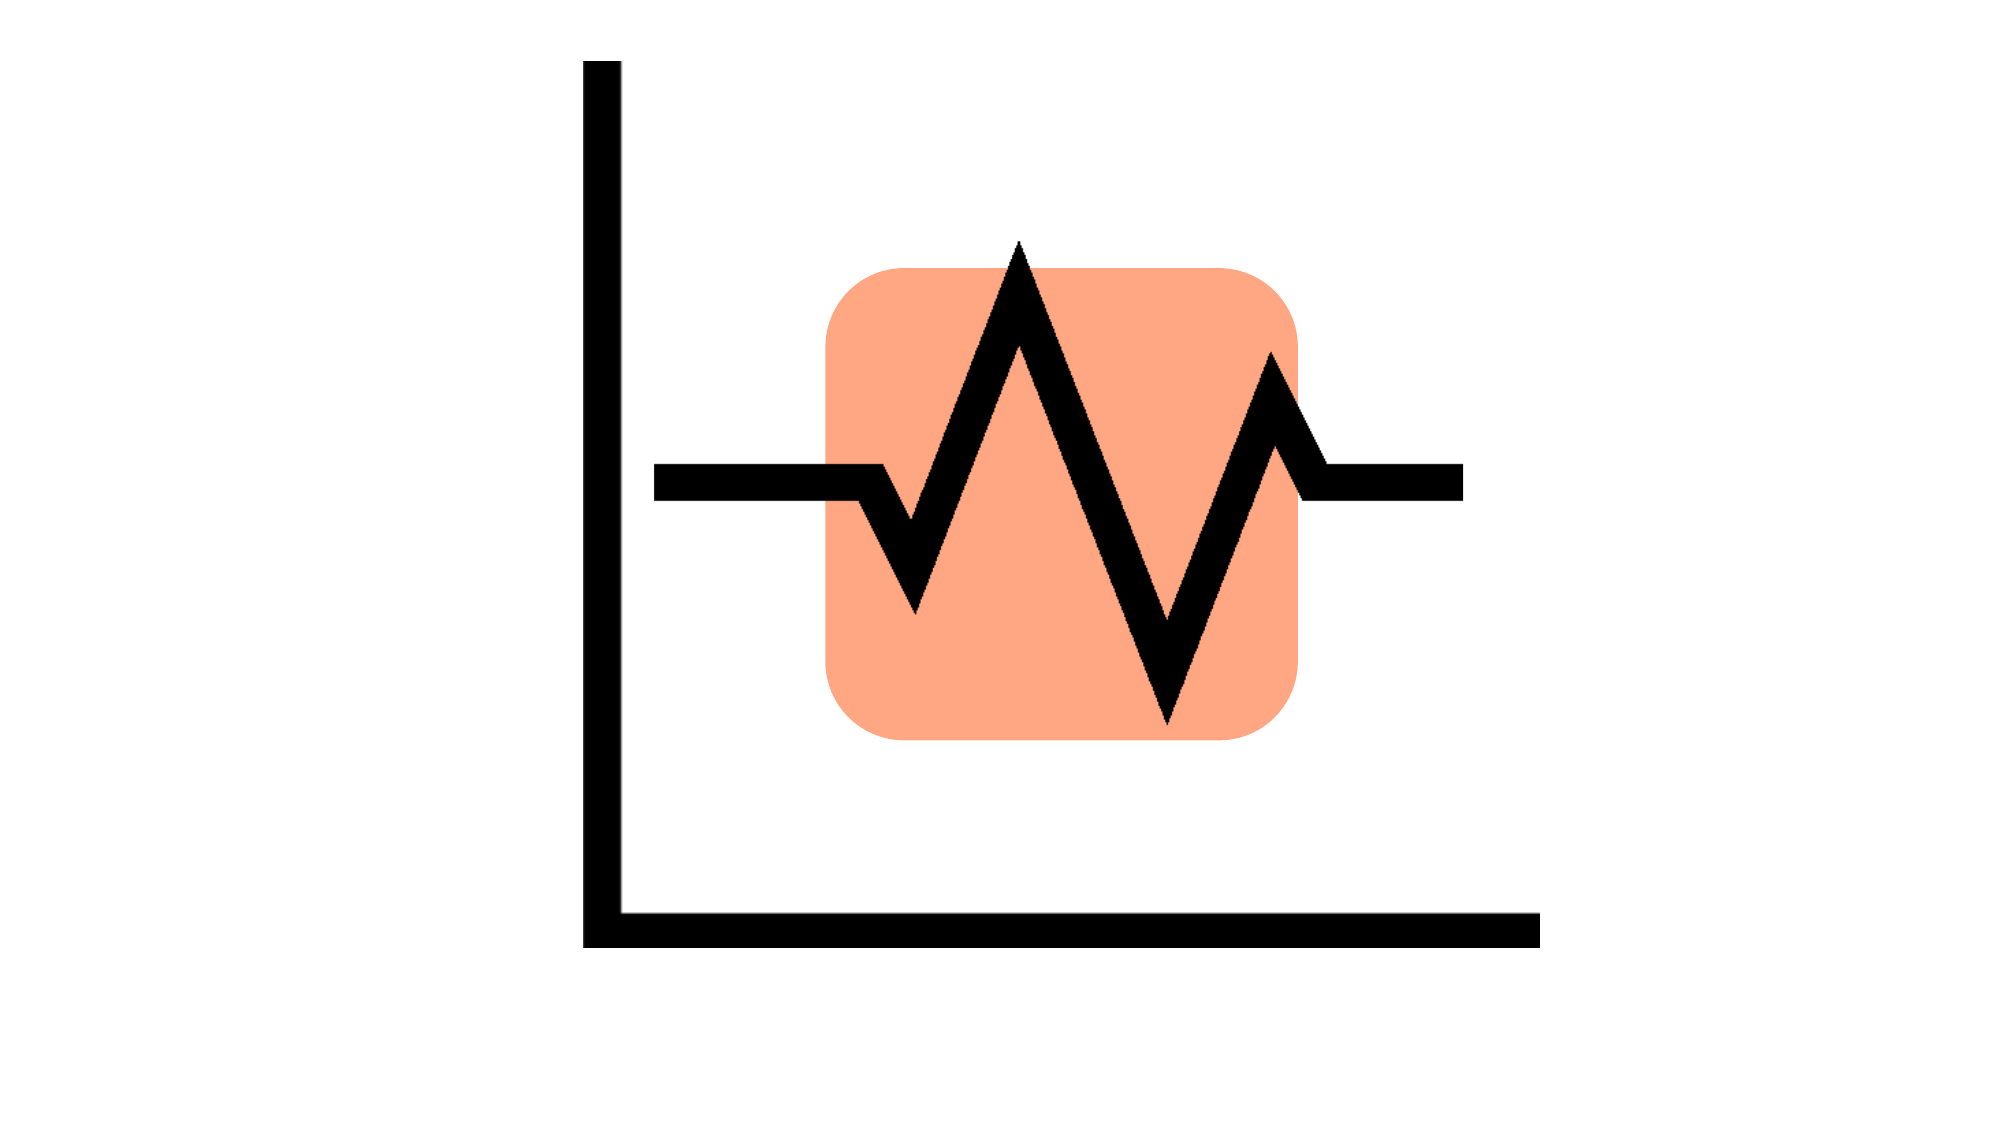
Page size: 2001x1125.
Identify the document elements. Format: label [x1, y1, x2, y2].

picture [583, 61, 1540, 948]
